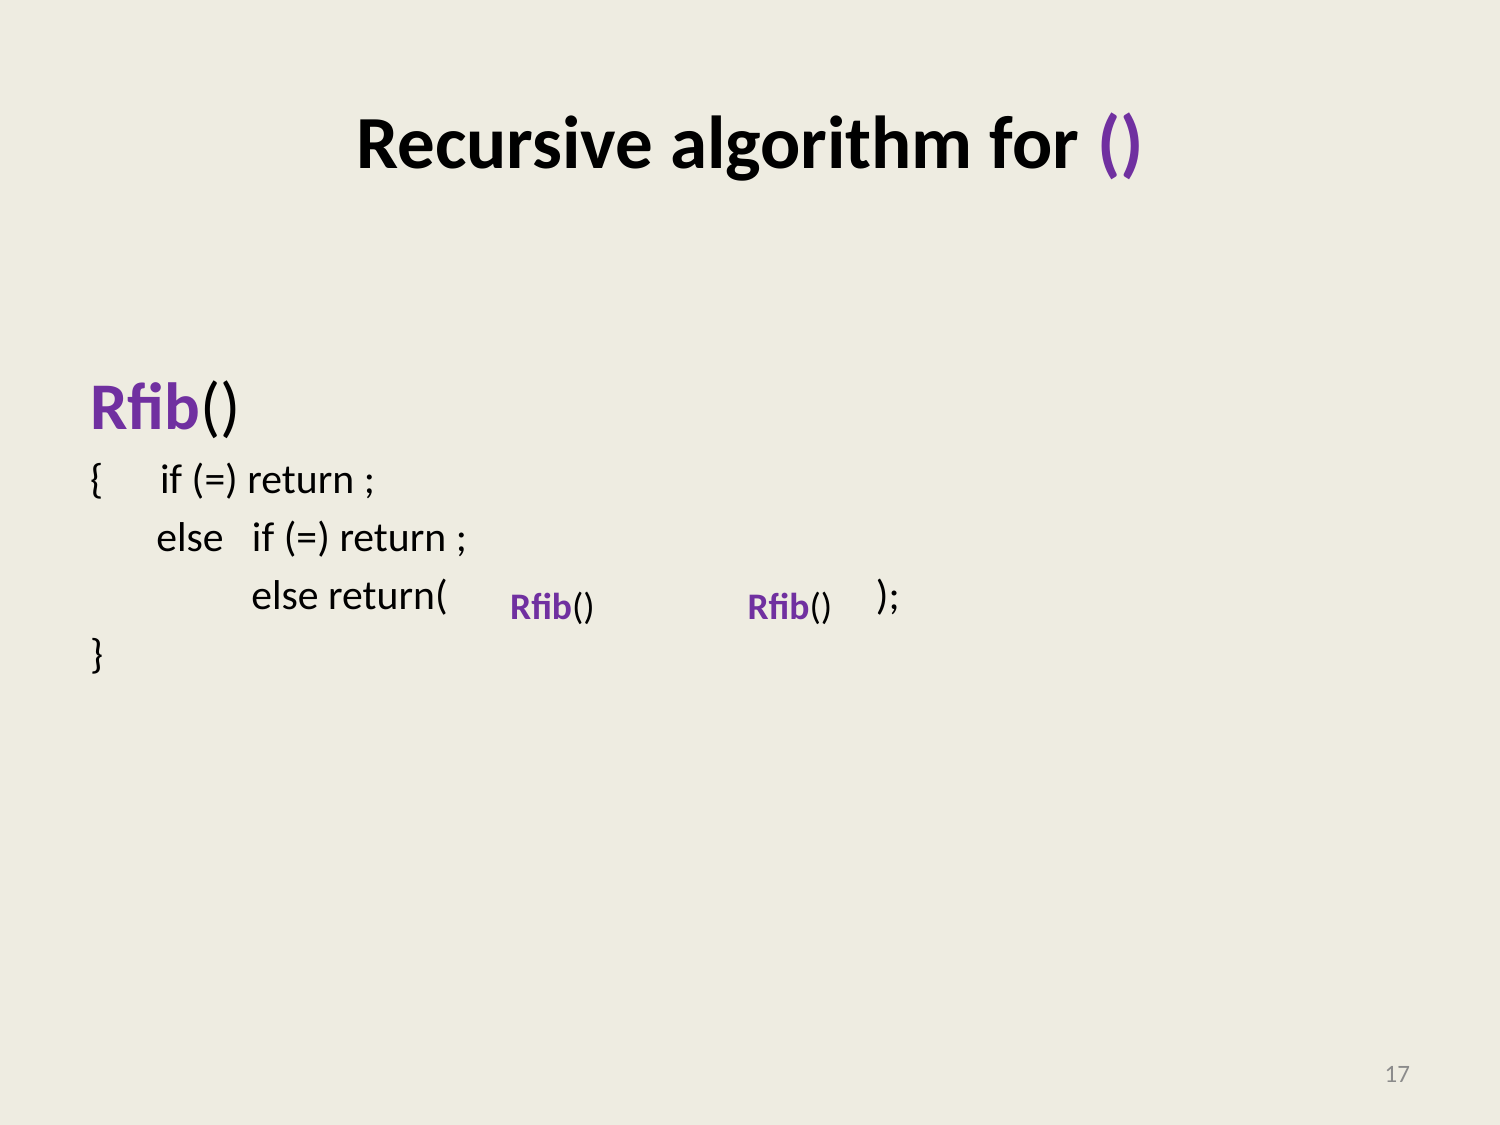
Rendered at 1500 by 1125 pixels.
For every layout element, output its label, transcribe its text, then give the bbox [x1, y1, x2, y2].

slide_number 17 [1074, 1042, 1425, 1103]
